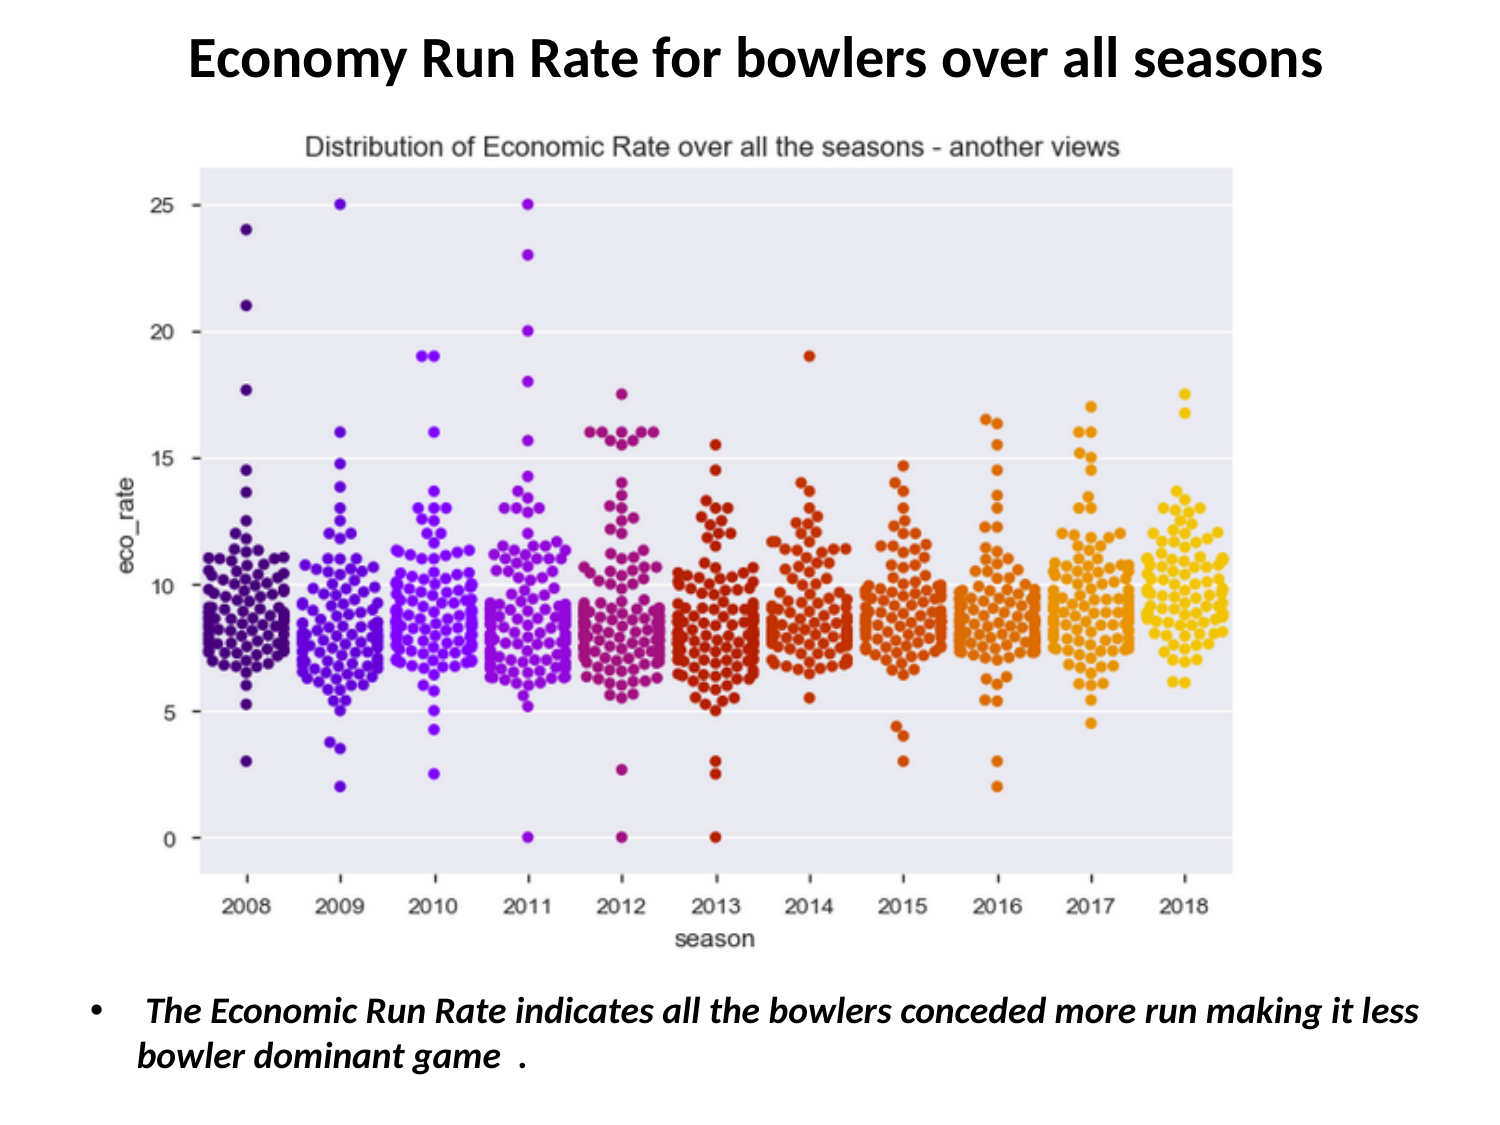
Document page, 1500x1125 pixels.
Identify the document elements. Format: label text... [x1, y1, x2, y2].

text_box The Economic Run Rate indicates all the bowlers conceded more run making it less bowler dominant game . [75, 979, 1450, 1085]
title Economy Run Rate for bowlers over all seasons [75, 0, 1438, 151]
picture [106, 119, 1288, 984]
